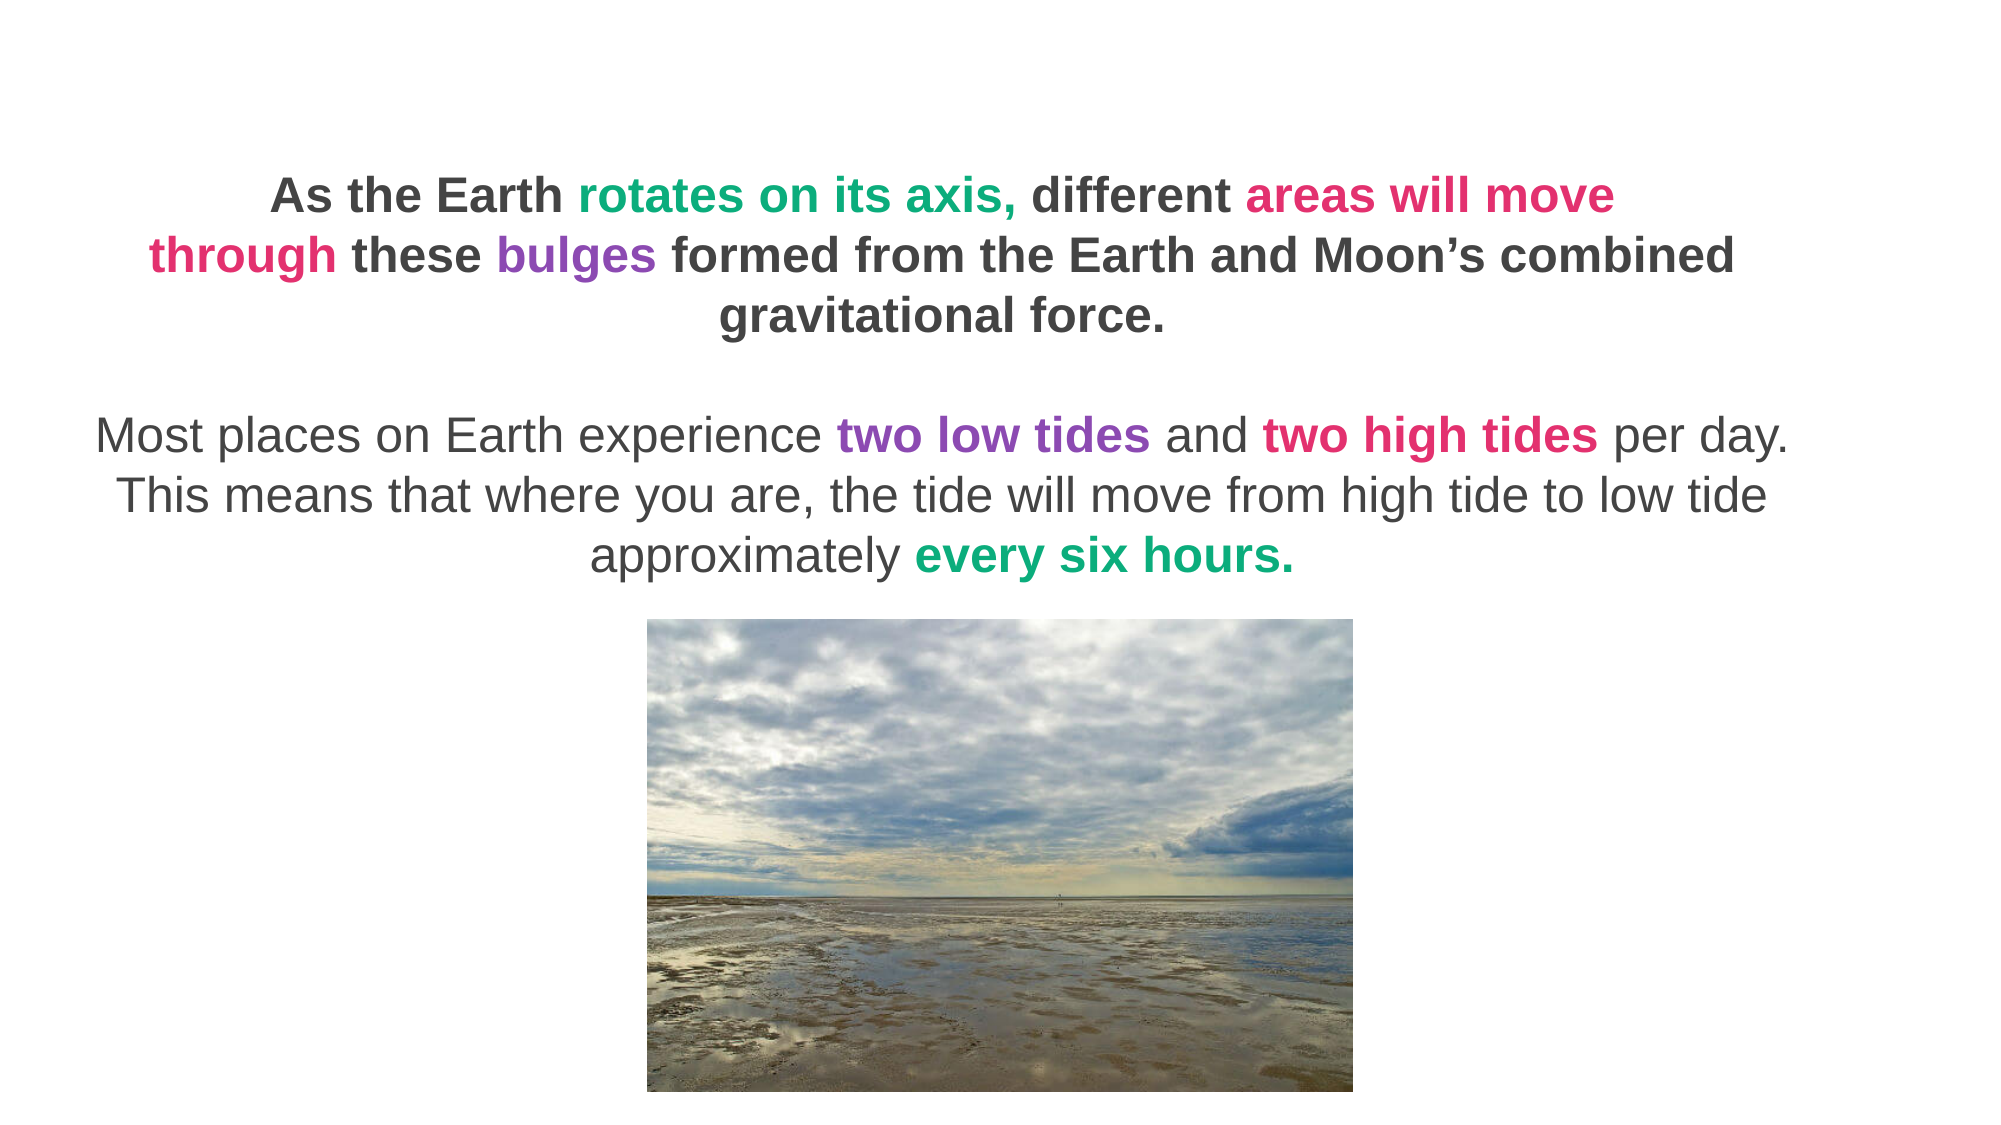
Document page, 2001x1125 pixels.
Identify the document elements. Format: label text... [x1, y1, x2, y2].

text_box As the Earth rotates on its axis, different areas will move through these bulges formed from the Earth and Moon’s combined gravitational force. Most places on Earth experience two low tides and two high tides per day. This means that where you are, the tide will move from high tide to low tide approximately every six hours. [58, 155, 1827, 591]
picture [647, 619, 1353, 1092]
